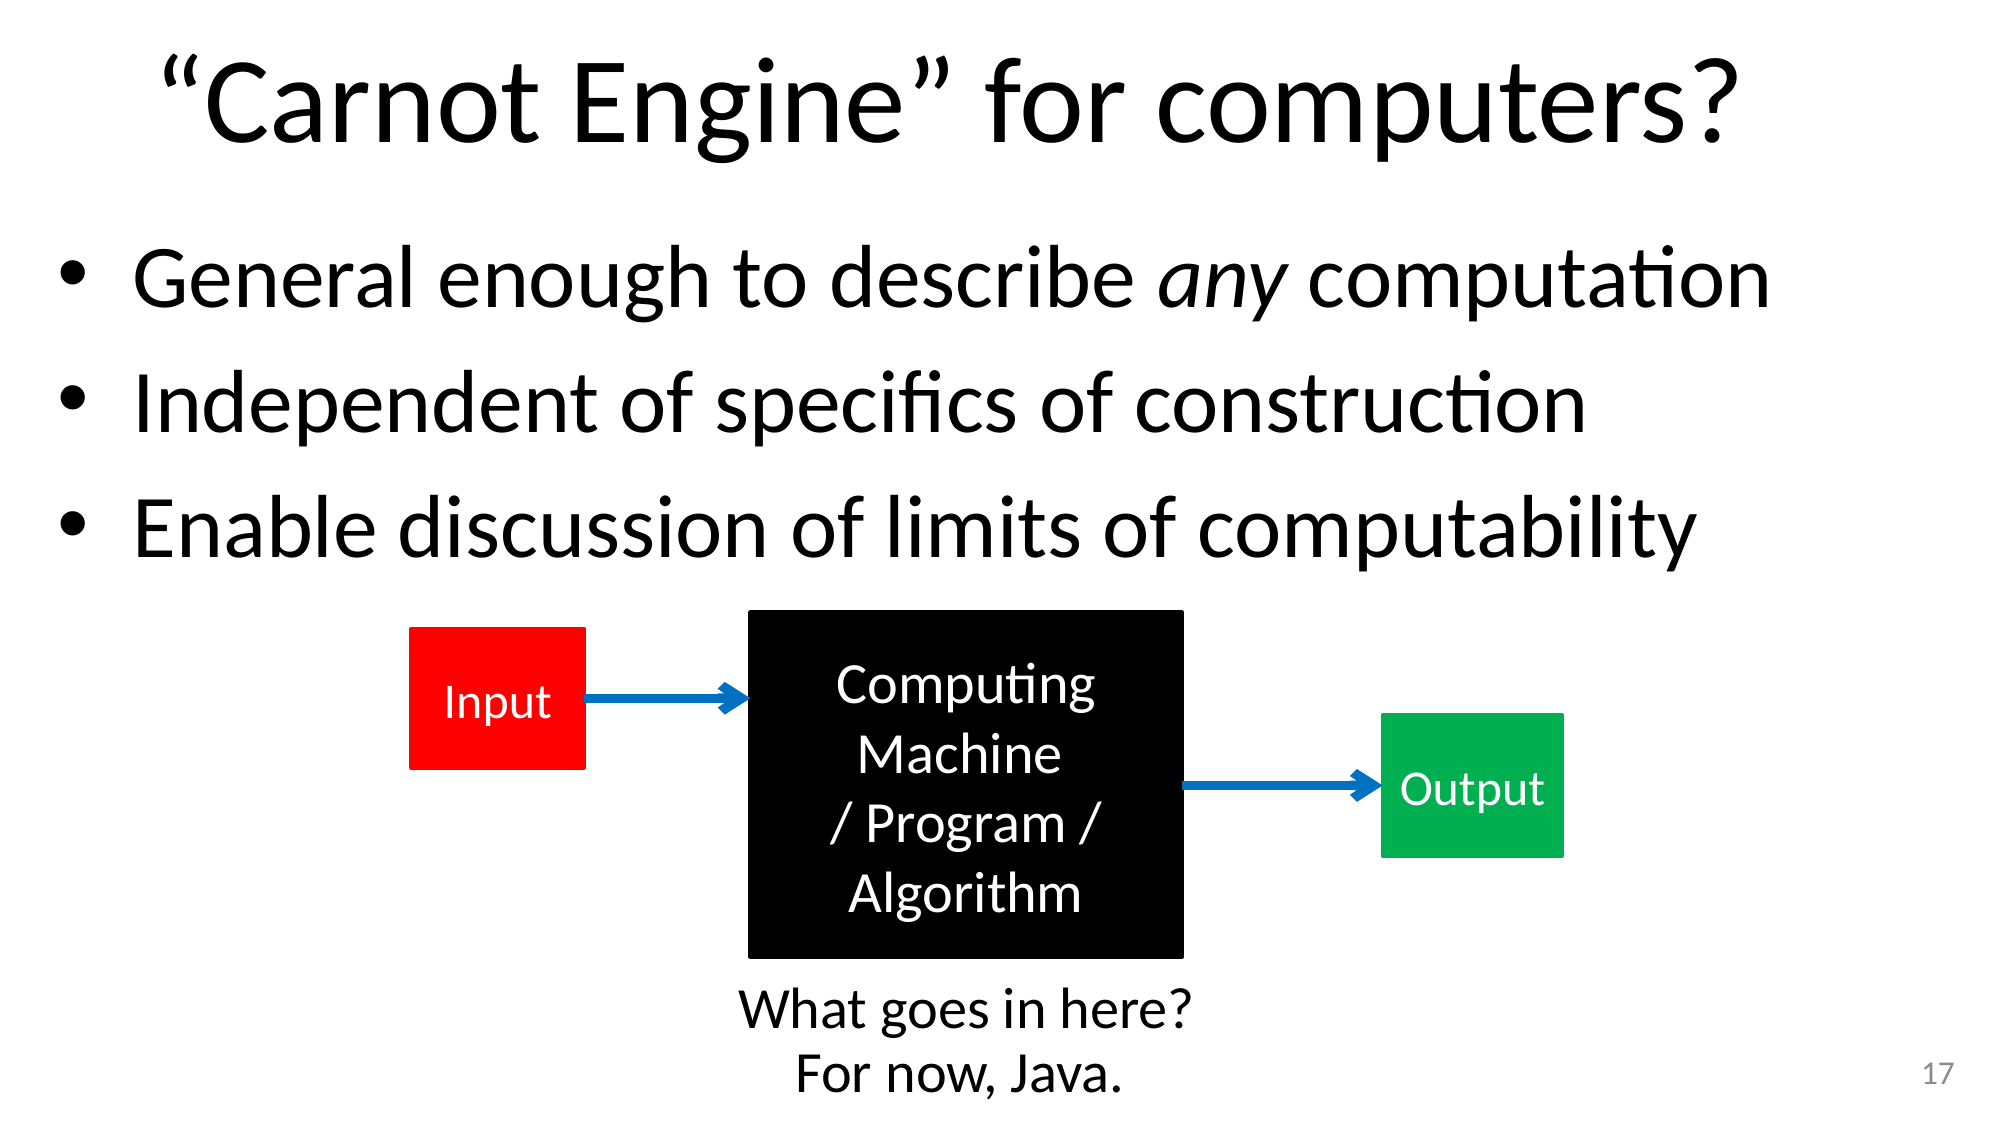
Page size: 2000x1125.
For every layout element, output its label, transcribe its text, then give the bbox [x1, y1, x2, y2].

text_box What goes in here? [723, 966, 1231, 1048]
slide_number 17 [1624, 1041, 1975, 1102]
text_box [410, 612, 1563, 957]
title “Carnot Engine” for computers? [75, 0, 1825, 188]
text_box For now, Java. [780, 1026, 1288, 1112]
list General enough to describe any computation Independent of specifics of construction Enable discussion of limits of computability [37, 207, 1900, 950]
